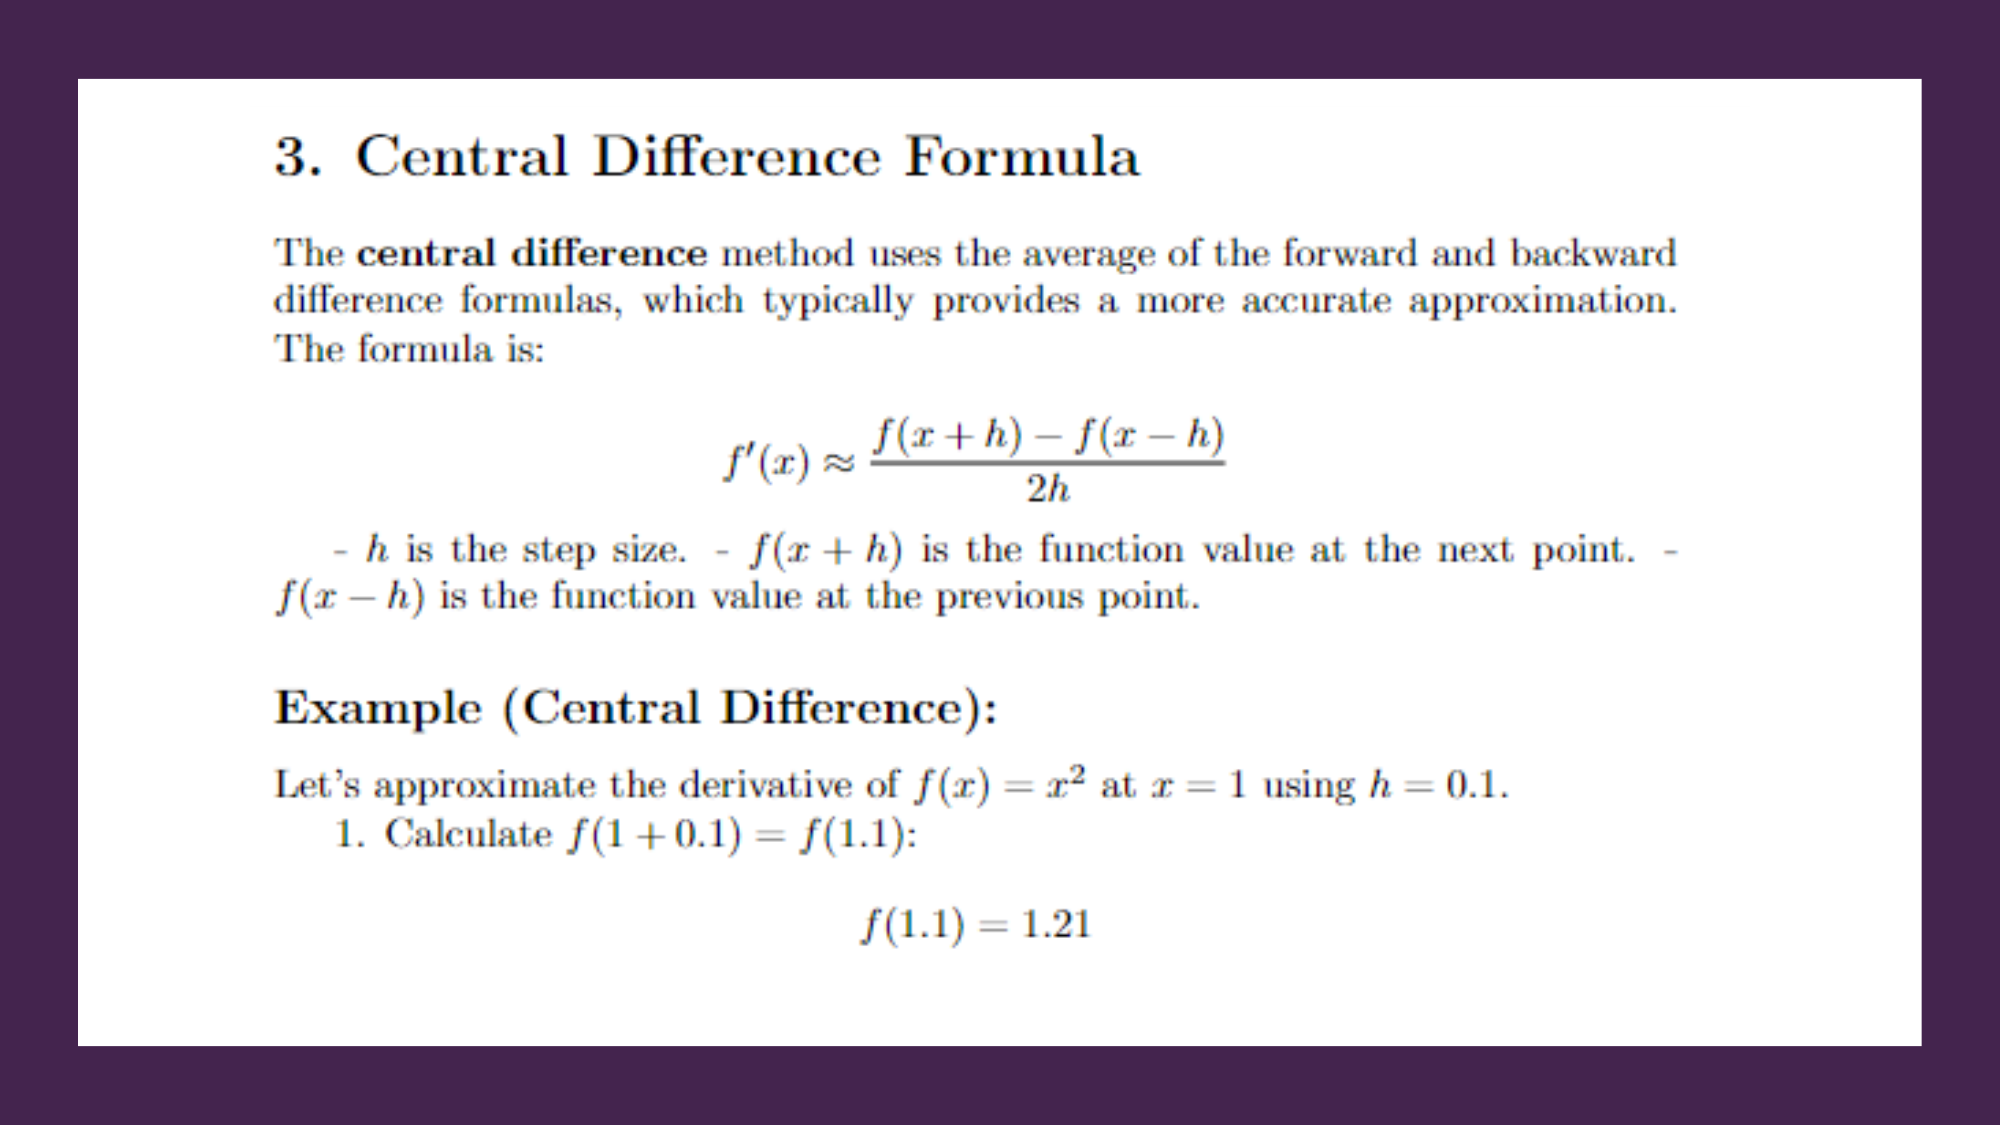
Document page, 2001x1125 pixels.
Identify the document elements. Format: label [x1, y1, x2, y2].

text_box [0, 0, 2000, 1125]
text_box [77, 77, 1923, 1048]
list [249, 104, 1751, 1020]
